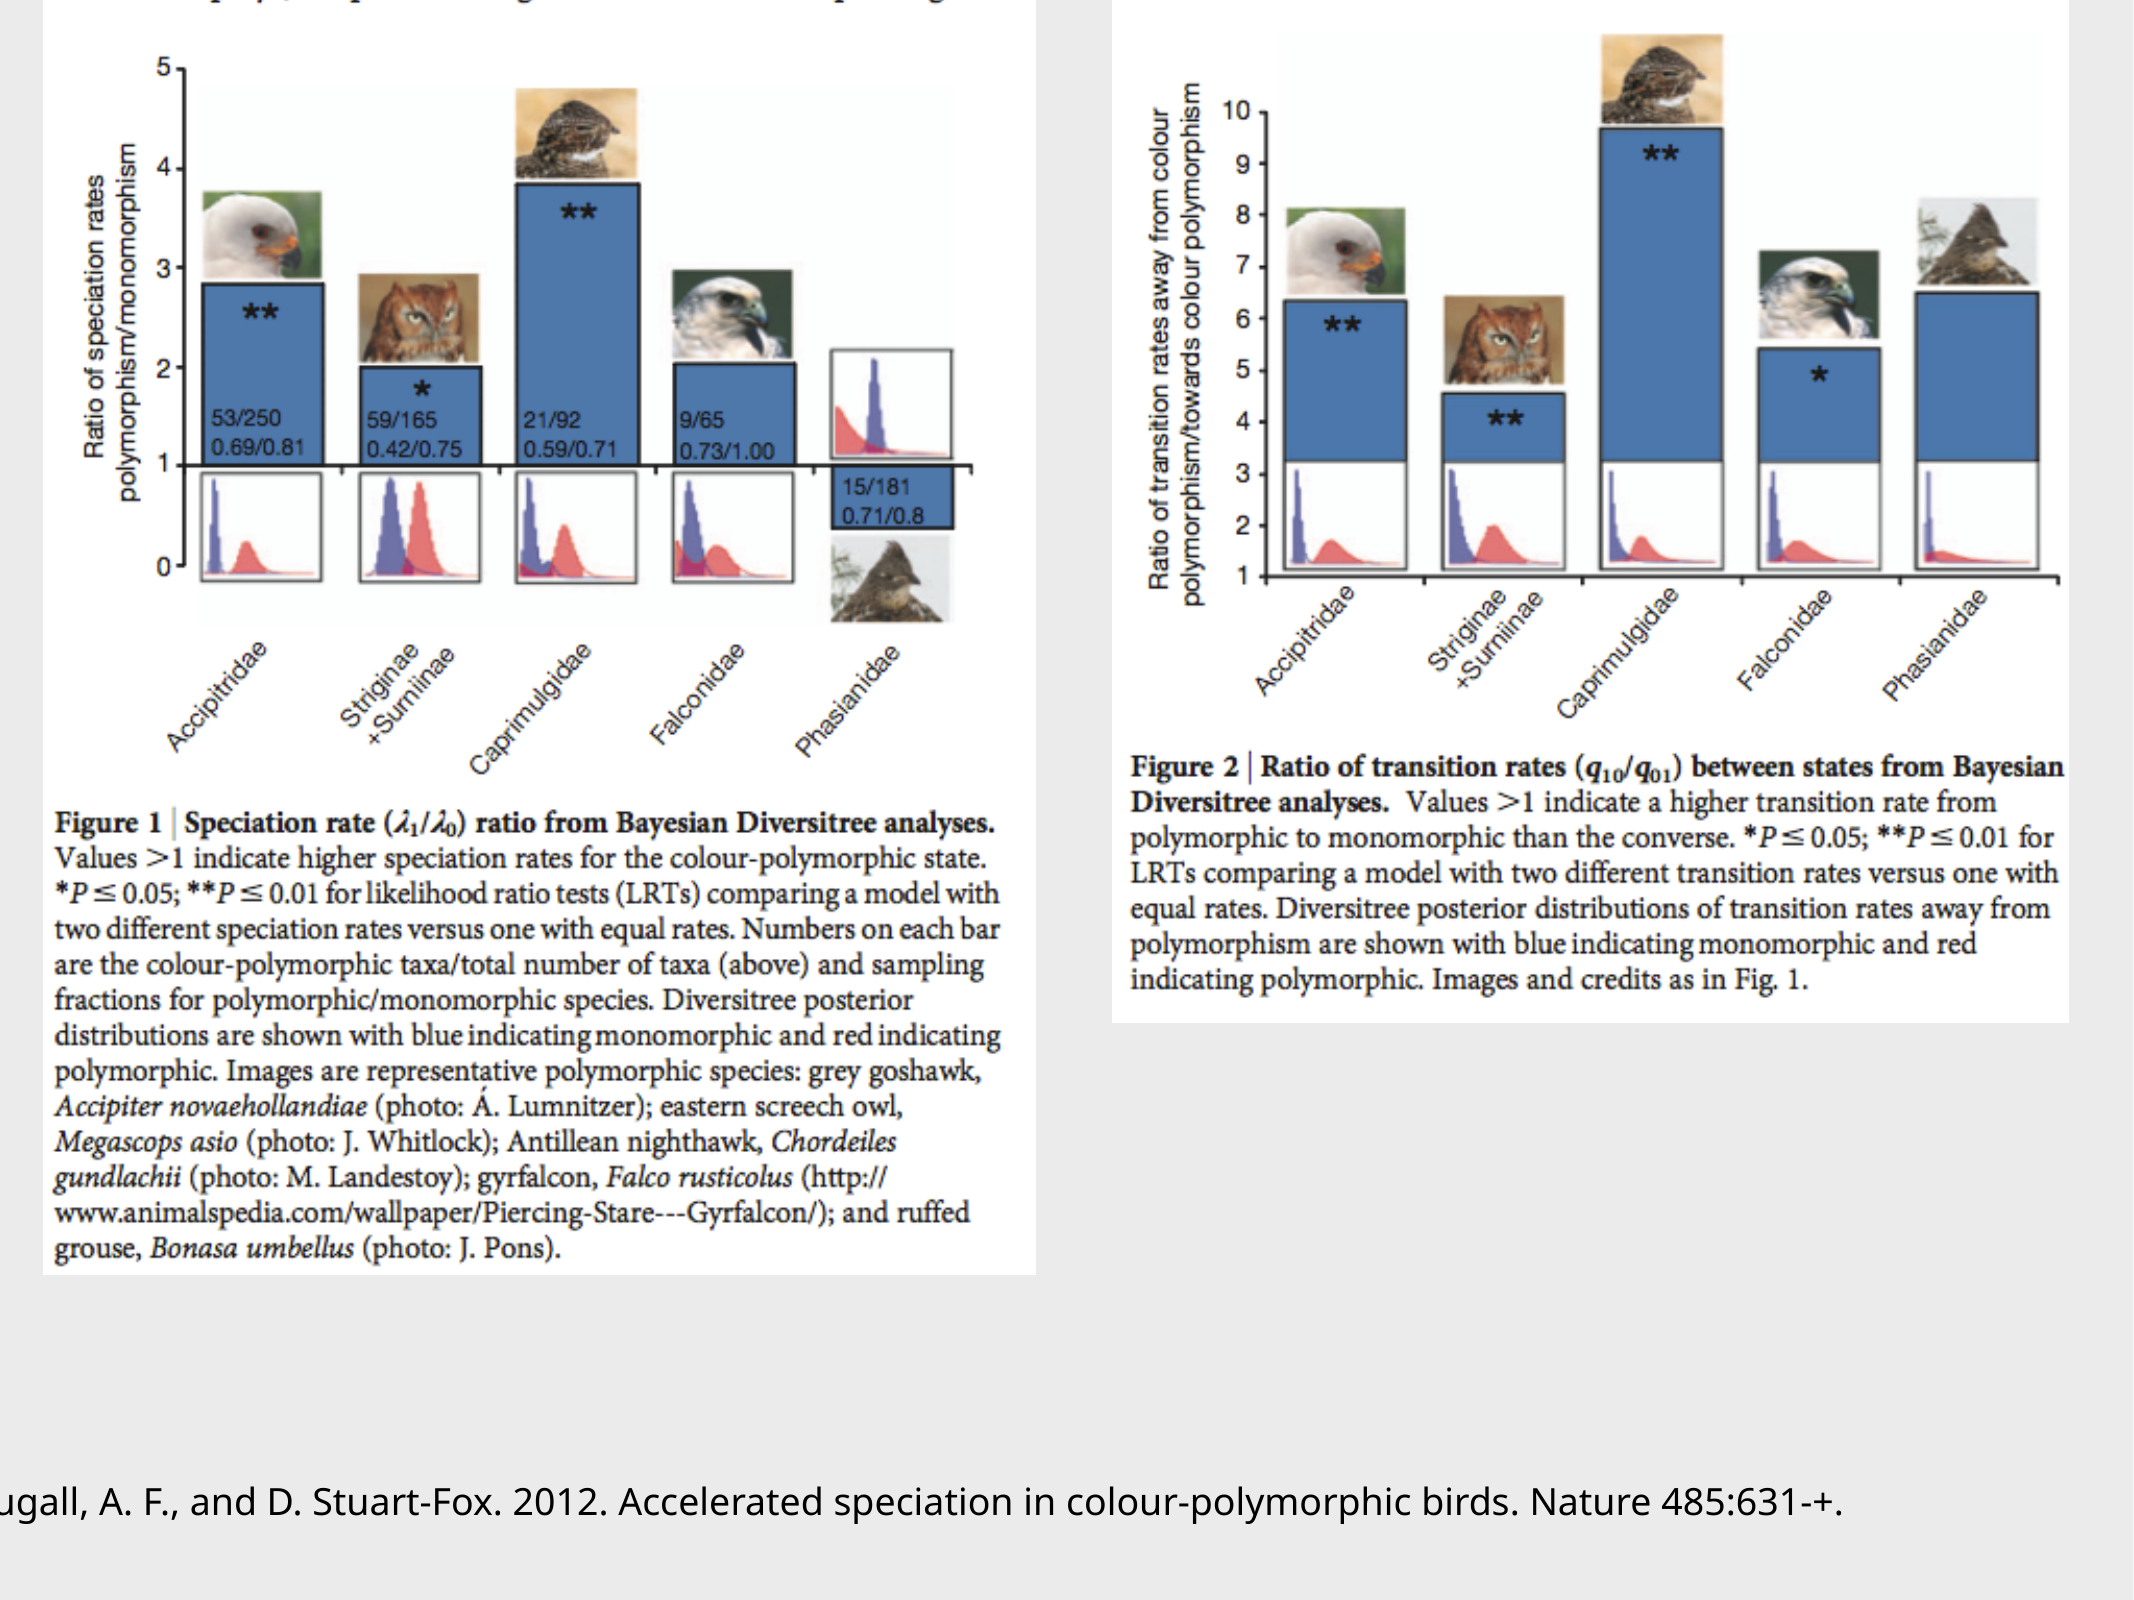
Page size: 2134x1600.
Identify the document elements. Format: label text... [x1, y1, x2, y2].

picture [1112, 0, 2069, 1024]
text_box Hugall, A. F., and D. Stuart-Fox. 2012. Accelerated speciation in colour-polymorphic birds. Nature 485:631-+. [0, 1469, 2004, 1531]
picture [43, 0, 1036, 1276]
